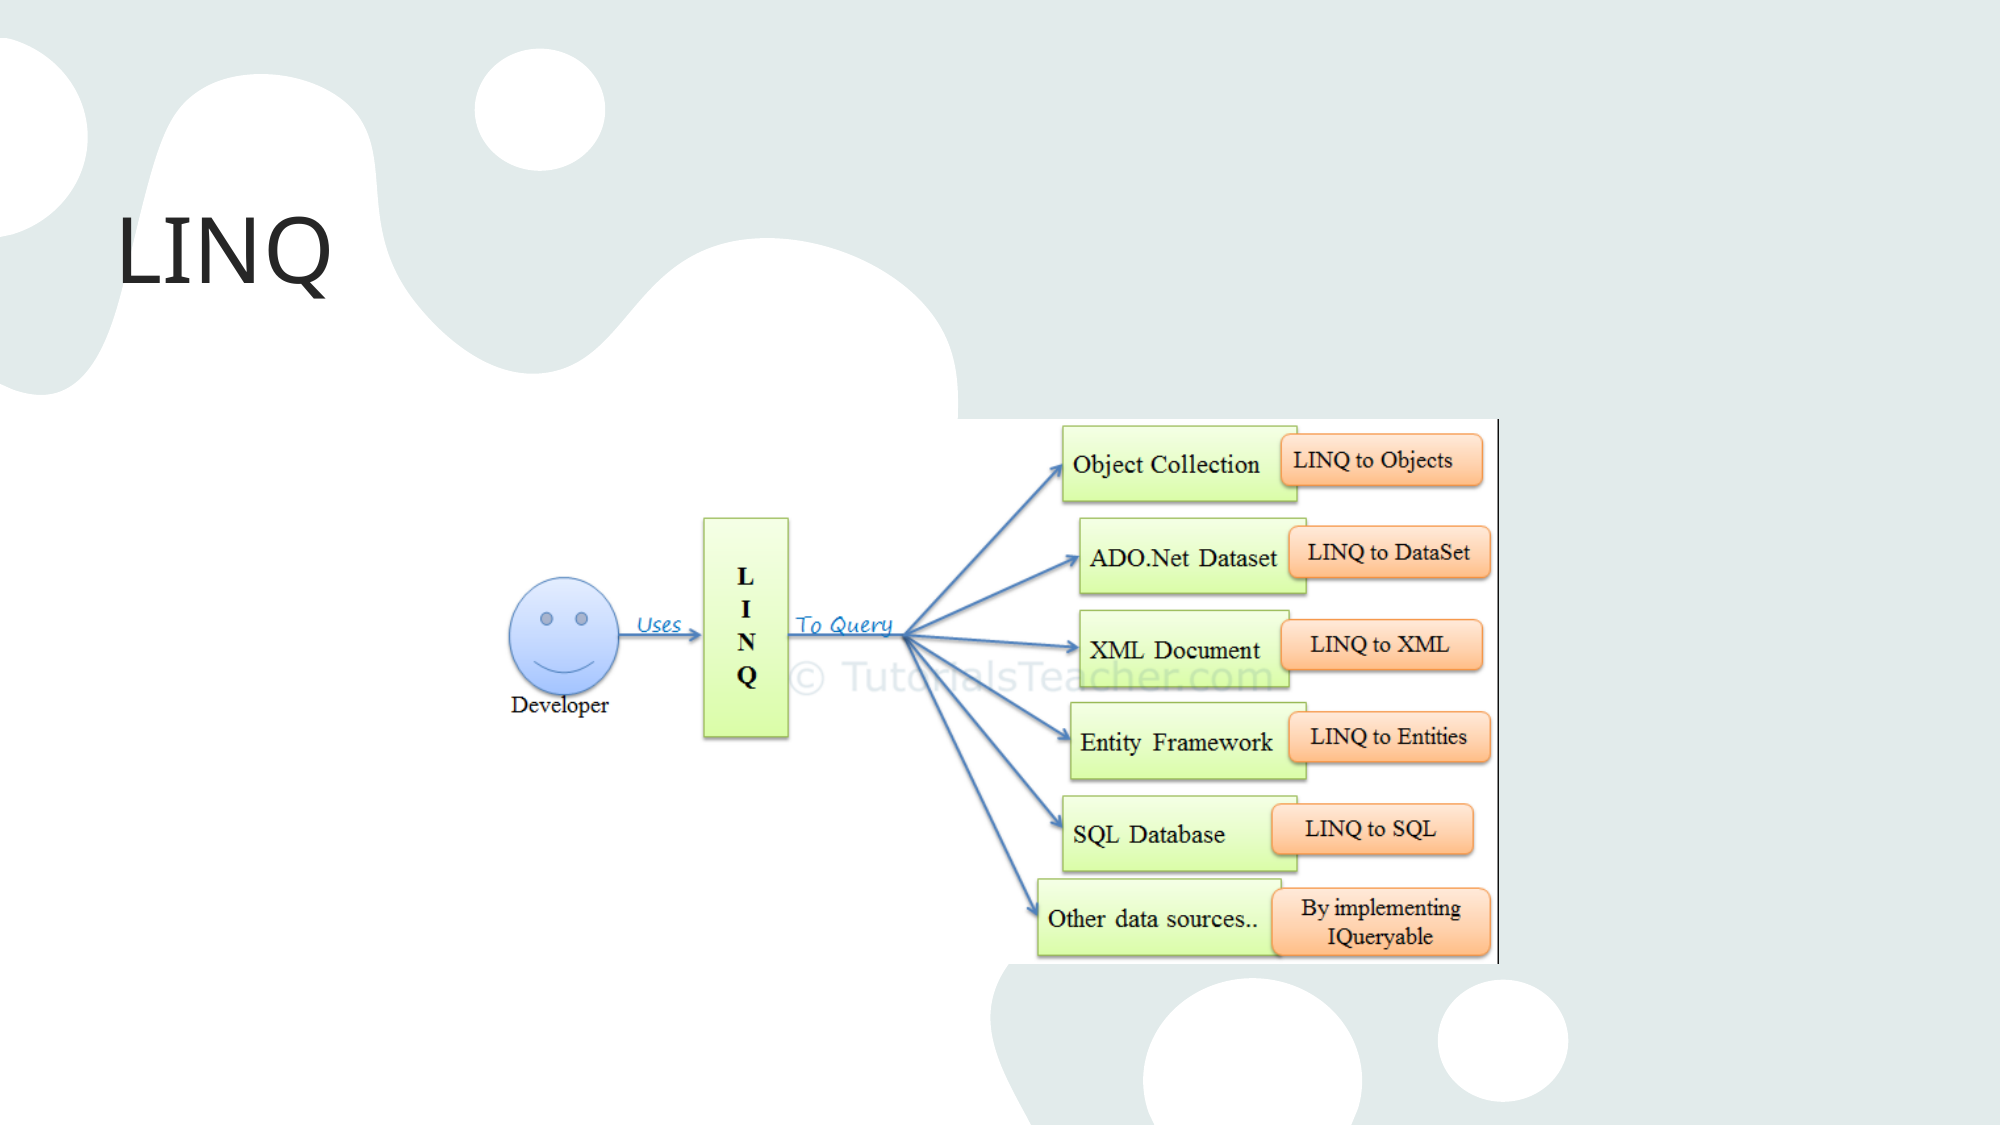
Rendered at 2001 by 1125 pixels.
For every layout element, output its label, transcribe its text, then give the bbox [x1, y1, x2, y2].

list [501, 419, 1499, 964]
title LINQ [99, 91, 1900, 309]
